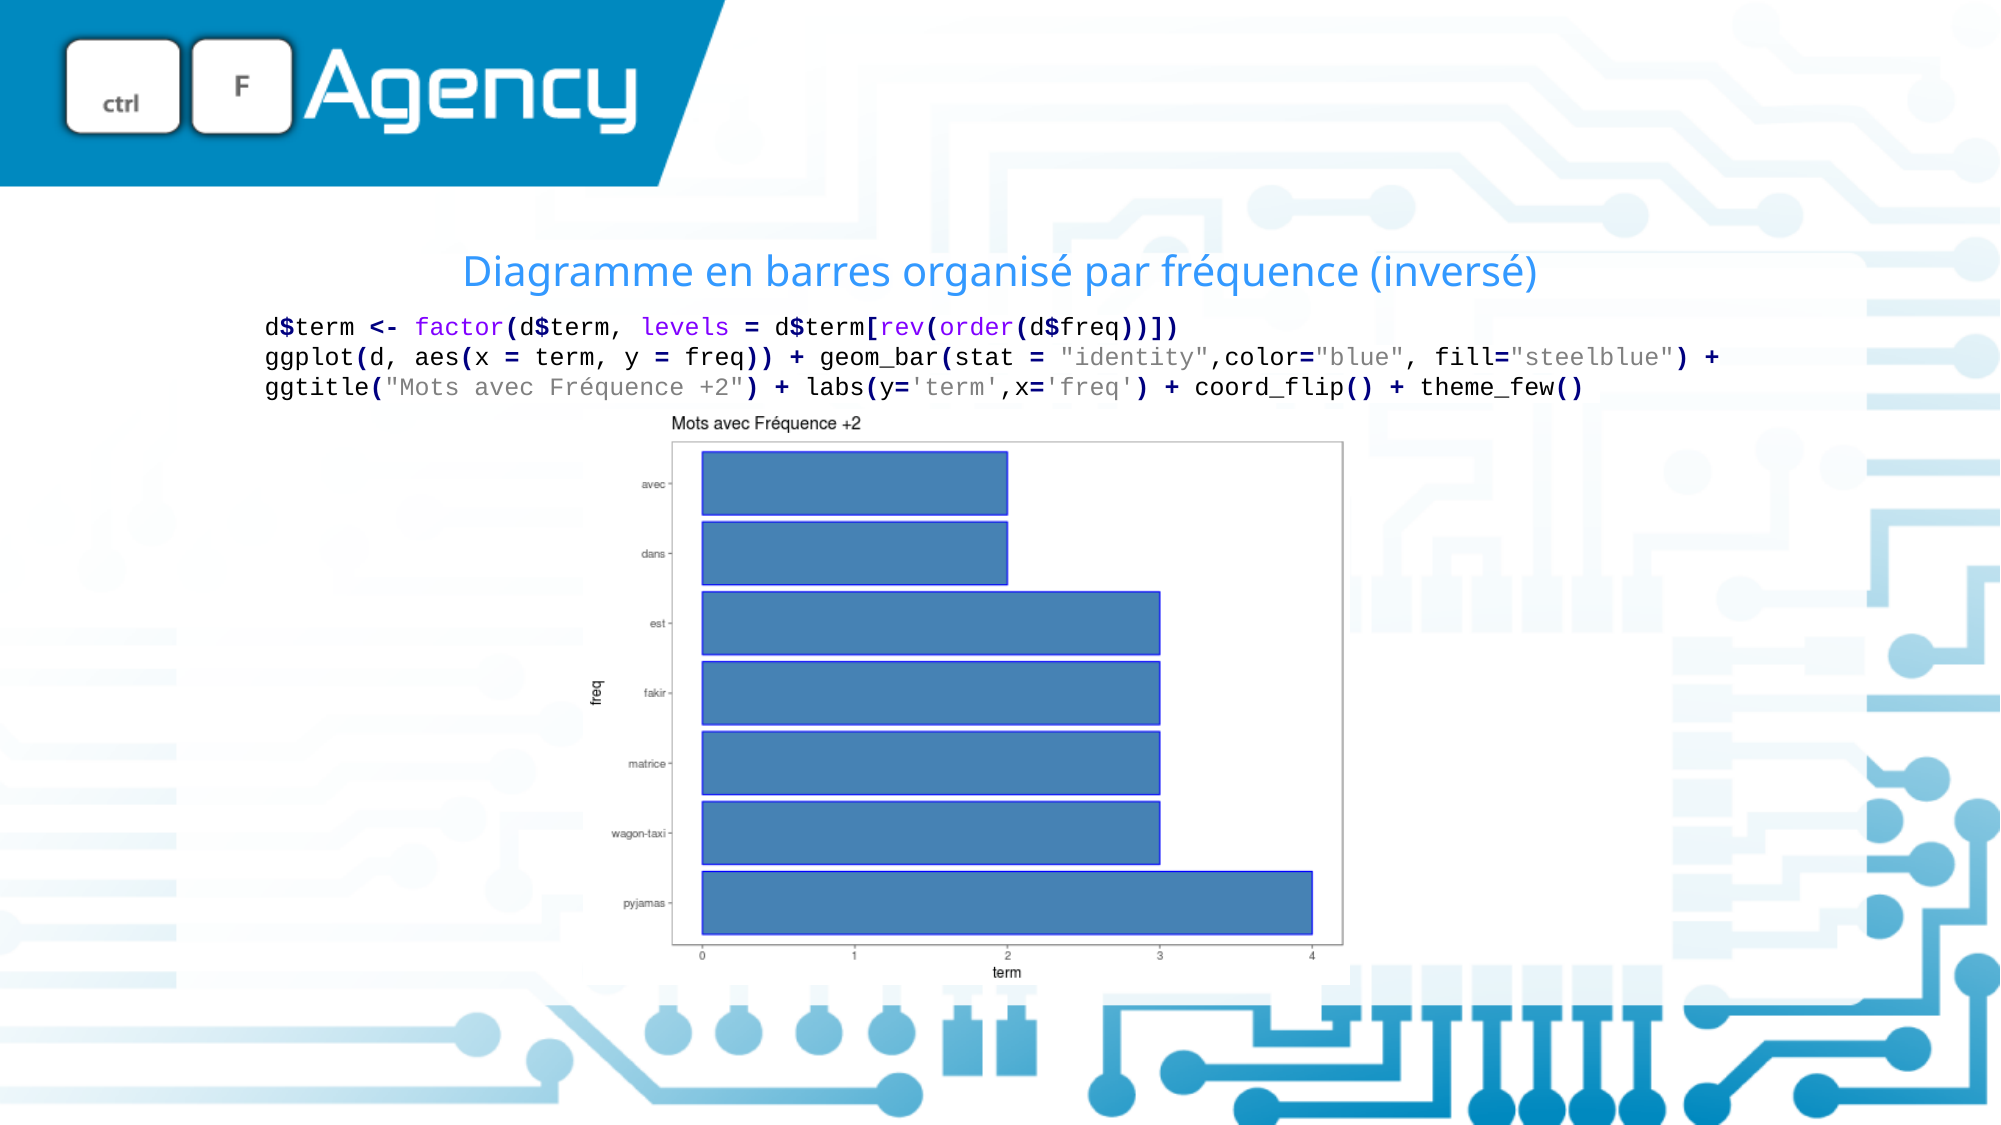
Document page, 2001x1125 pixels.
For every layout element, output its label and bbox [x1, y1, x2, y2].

list [0, 0, 2000, 1125]
picture [583, 409, 1350, 985]
